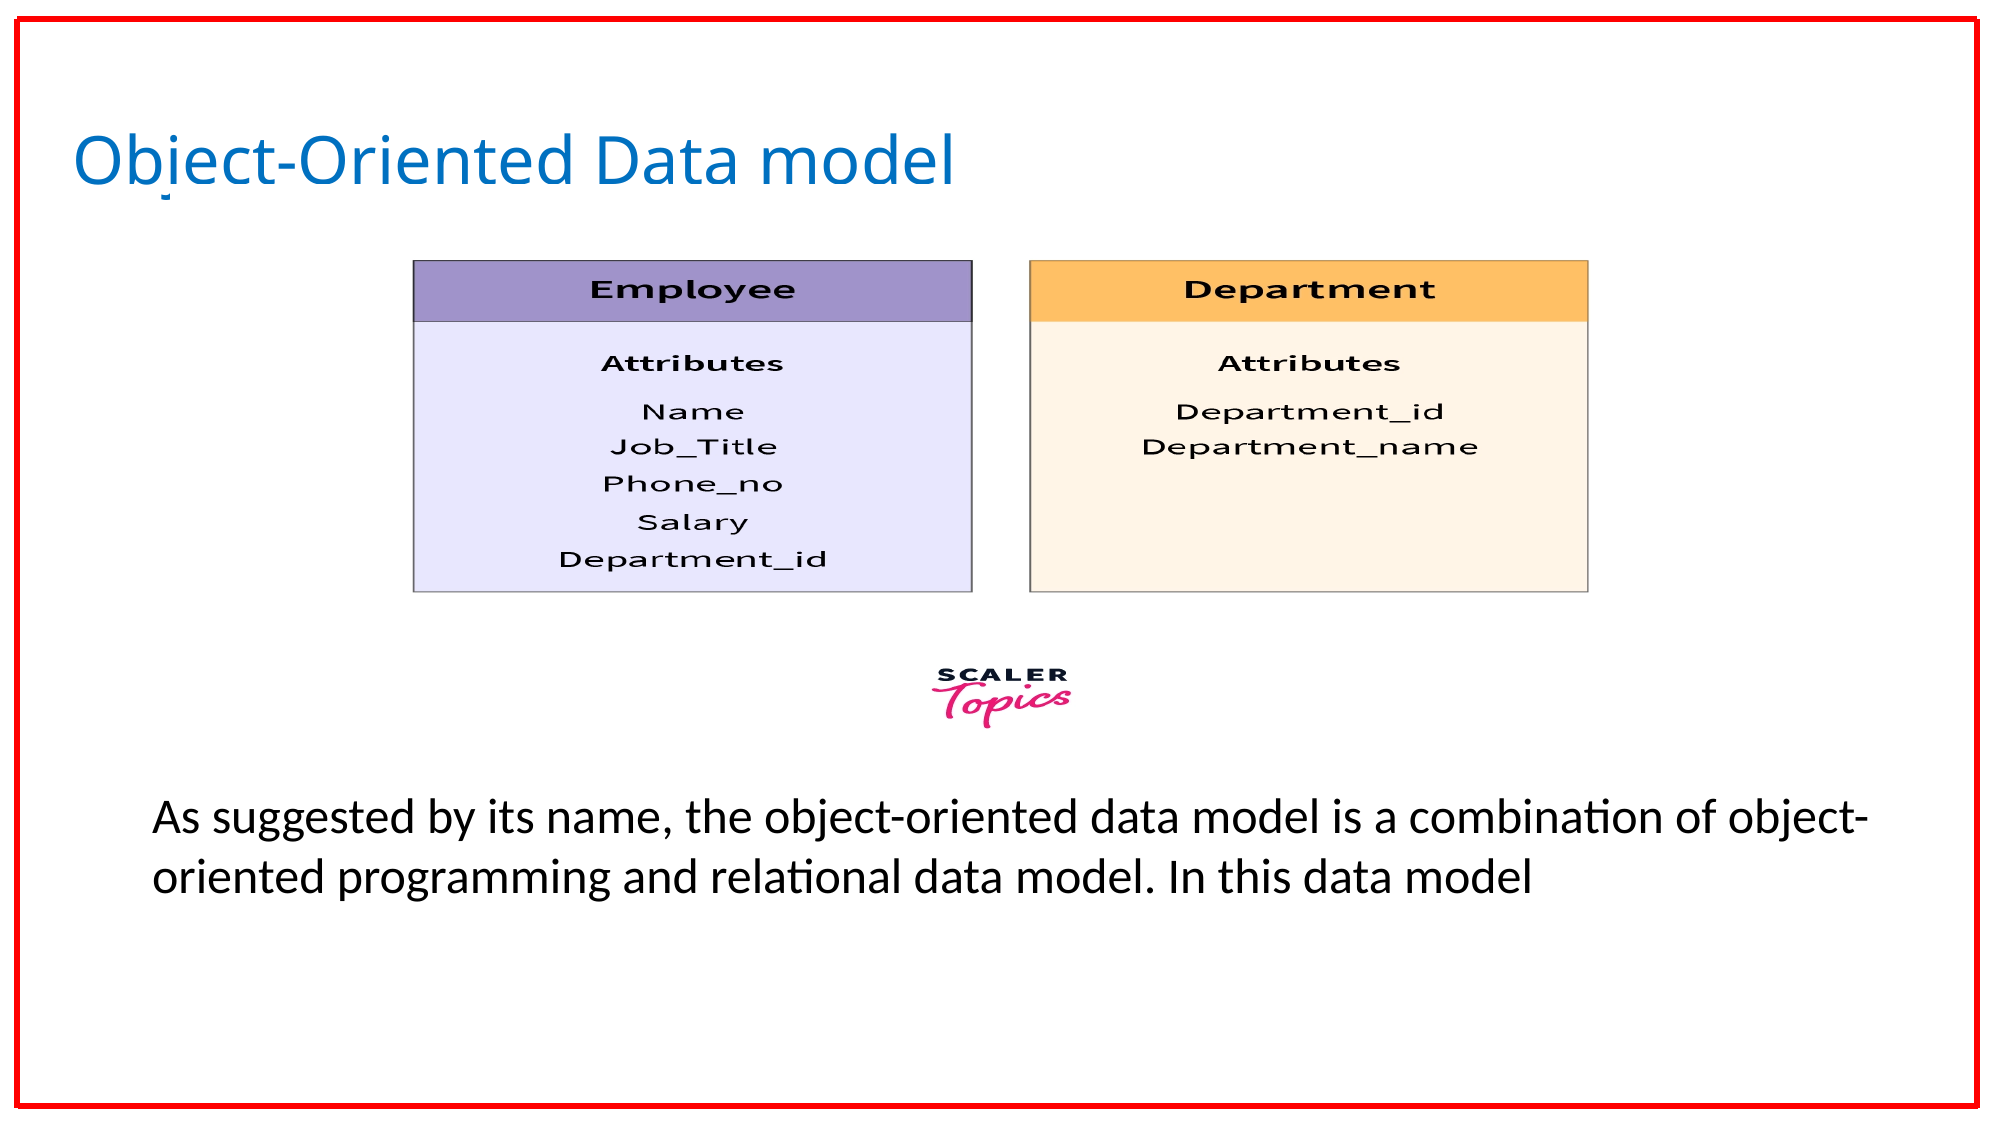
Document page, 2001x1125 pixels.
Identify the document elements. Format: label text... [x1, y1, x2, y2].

text_box As suggested by its name, the object-oriented data model is a combination of object-oriented programming and relational data model. In this data model [137, 776, 1904, 911]
picture [170, 184, 1830, 777]
text_box Object-Oriented Data model [57, 70, 1182, 205]
